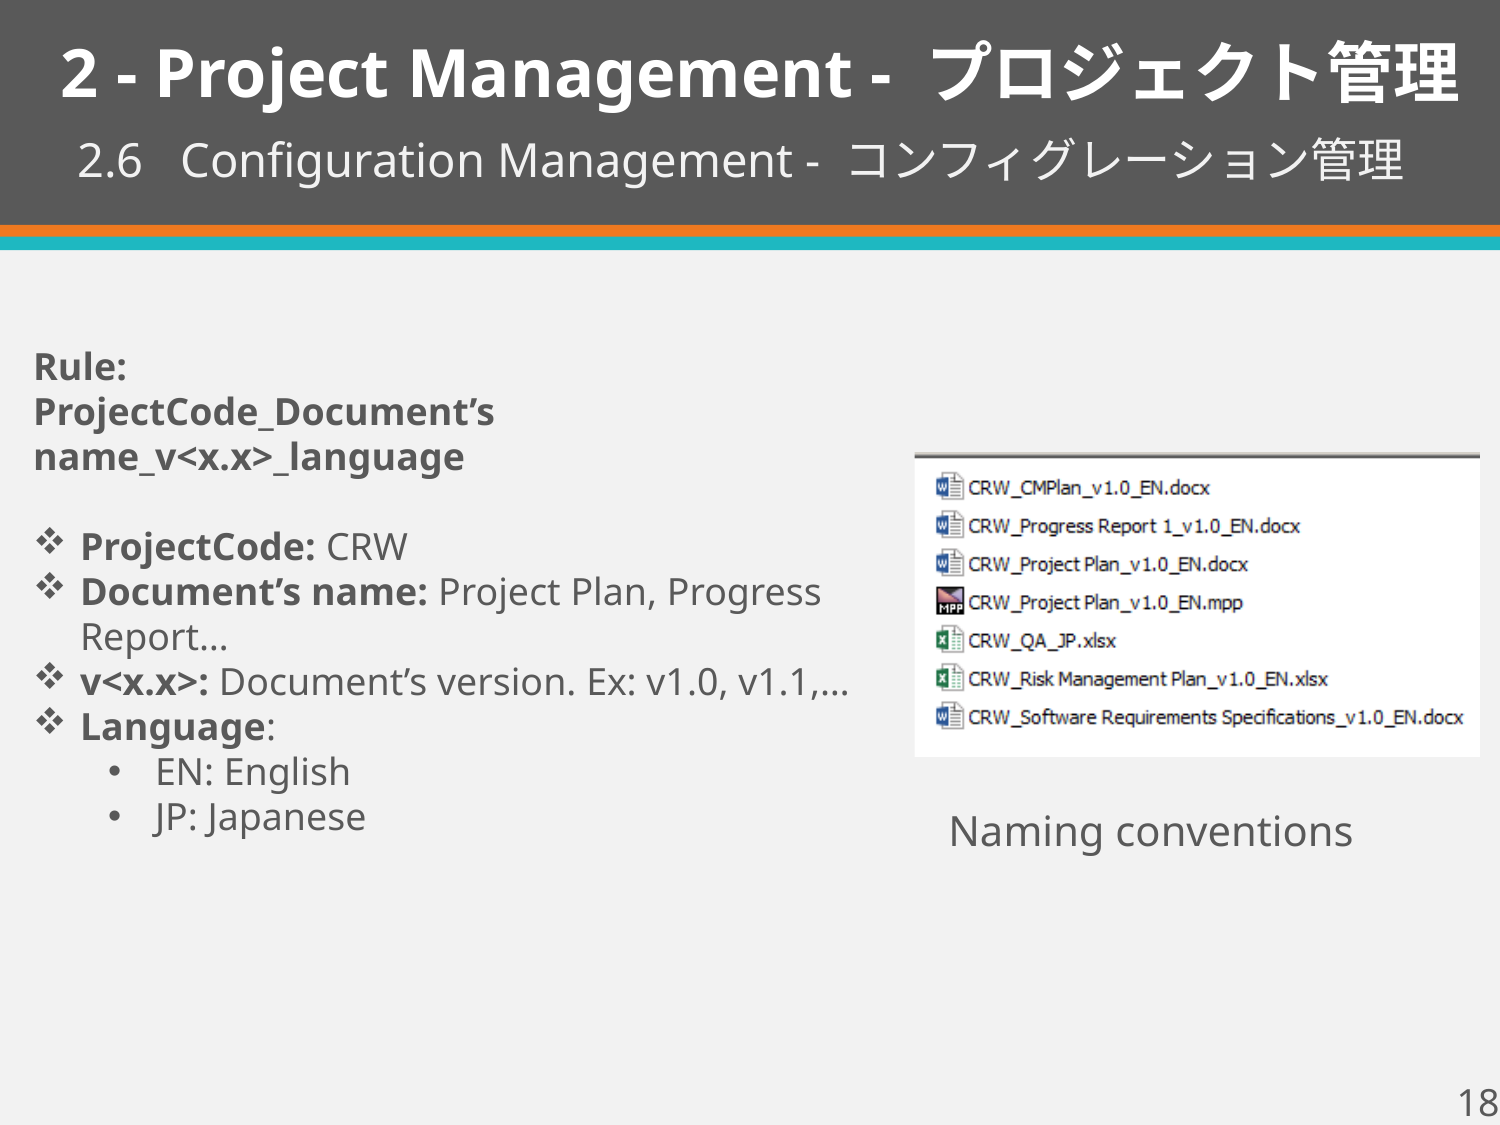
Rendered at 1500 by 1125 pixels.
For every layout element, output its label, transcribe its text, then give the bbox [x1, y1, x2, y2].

slide_number 18 [1441, 1072, 1500, 1117]
picture [914, 452, 1480, 757]
text_box 2 - Project Management - プロジェクト管理 [45, 23, 1500, 119]
list Naming conventions [933, 803, 1500, 874]
list 2.6 Configuration Management - コンフィグレーション管理 [62, 129, 1500, 209]
text_box Rule: ProjectCode_Document’s name_v<x.x>_language ProjectCode: CRW Document’s name: Project Plan, Progress Report… v<x.x>: Document’s version. Ex: v1.0, v1.1,… Language: EN: English JP: Japanese [18, 335, 915, 846]
